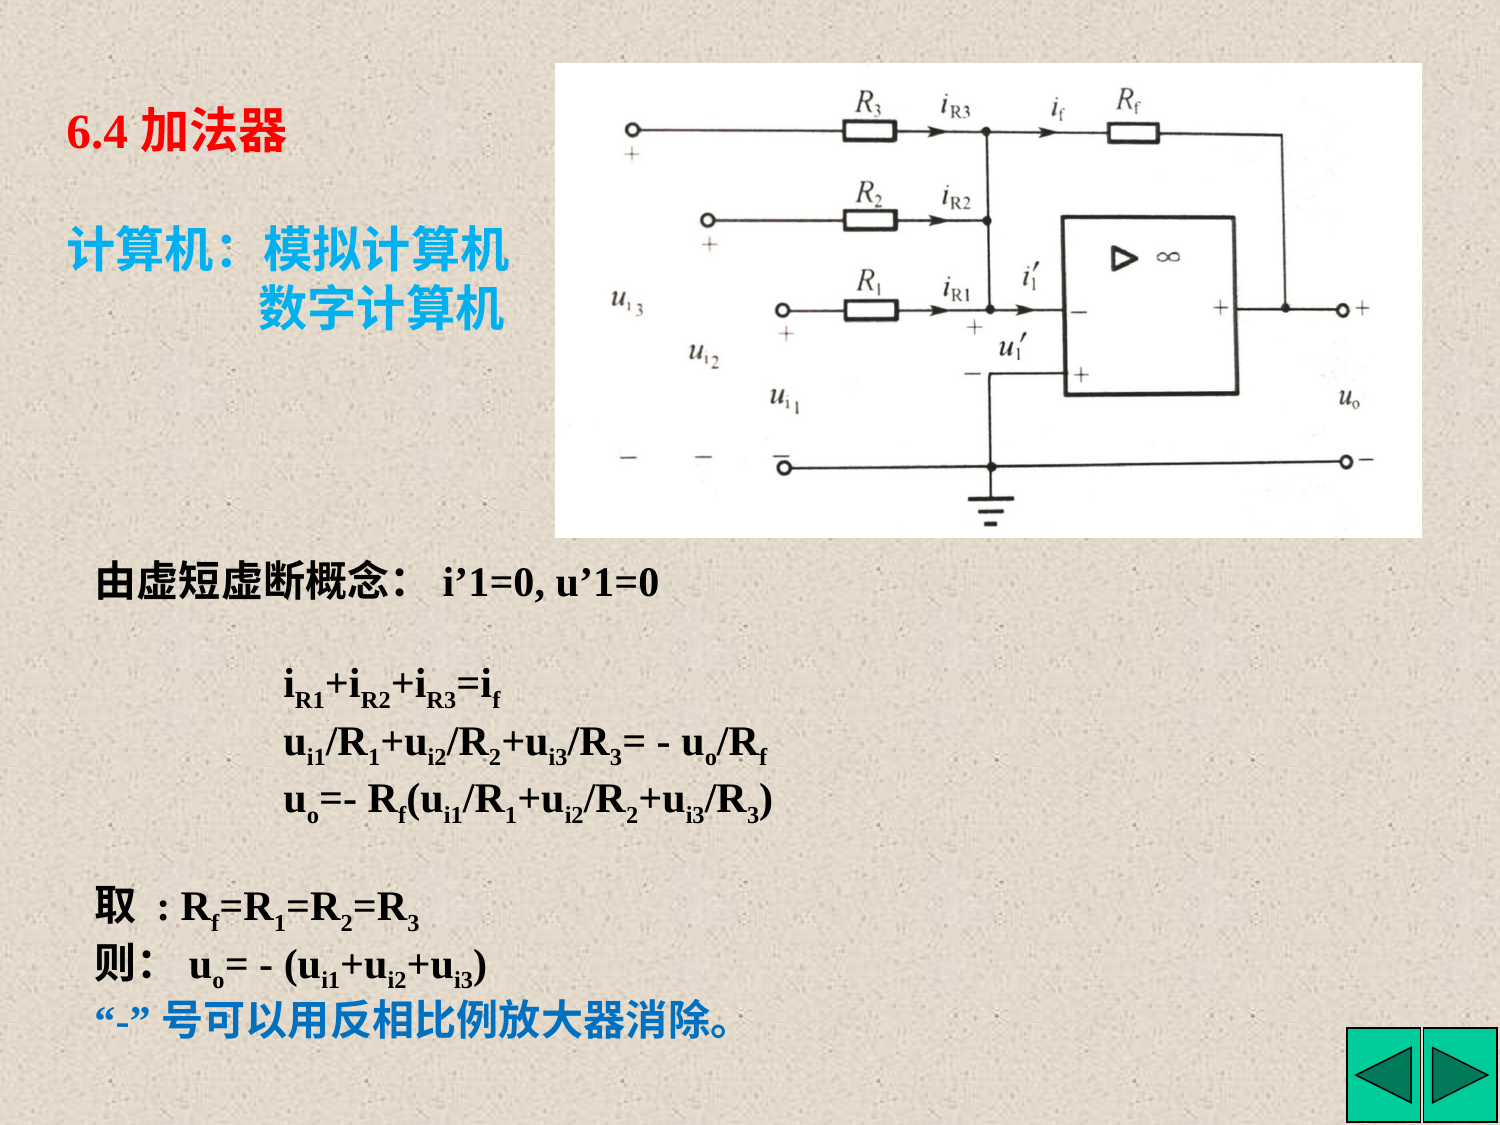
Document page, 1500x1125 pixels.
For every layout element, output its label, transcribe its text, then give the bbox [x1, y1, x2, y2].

text_box 6.4加法器 计算机：模拟计算机 数字计算机 [51, 92, 525, 344]
text_box 由虚短虚断概念：i’1=0, u’1=0 iR1+iR2+iR3=if ui1/R1+ui2/R2+ui3/R3= - uo/Rf uo=- Rf(ui1/R1+ui2/R2+ui3/R3) 取 : Rf=R1=R2=R3 则：uo= - (ui1+ui2+ui3) “-”号可以用反相比例放大器消除。 [79, 546, 1370, 1052]
picture [0, 0, 1500, 1125]
